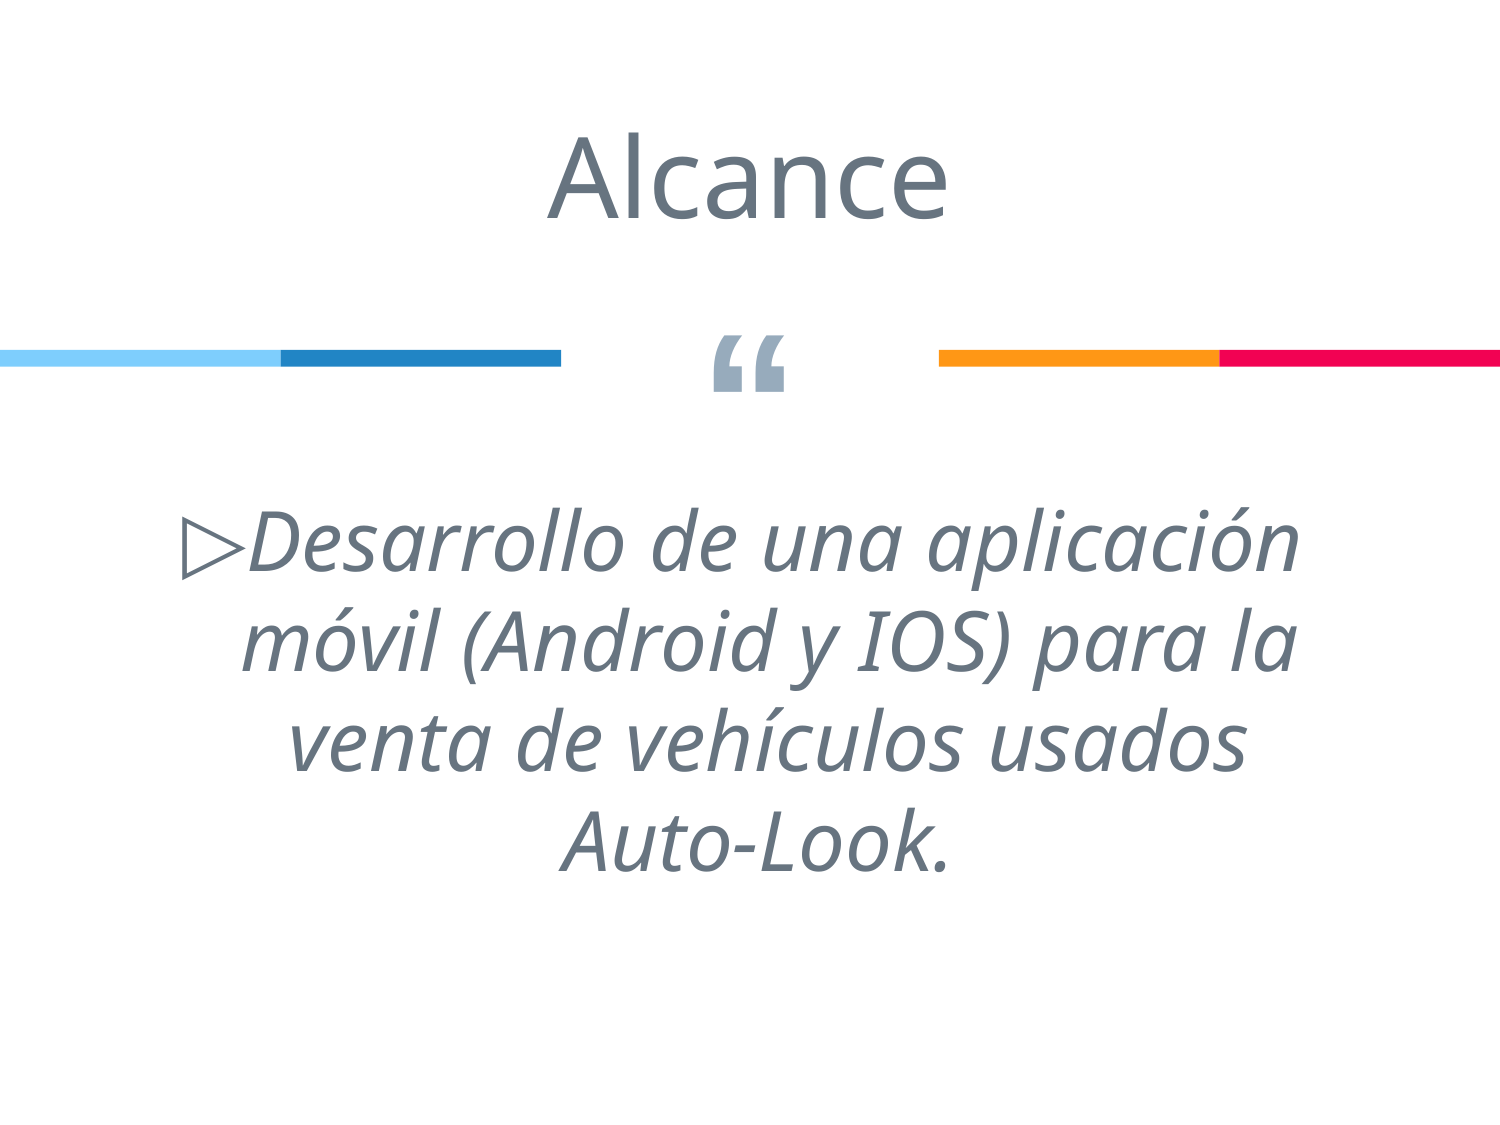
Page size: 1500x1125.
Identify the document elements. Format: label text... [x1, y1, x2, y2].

text_box Alcance [124, 68, 1376, 256]
list Desarrollo de una aplicación móvil (Android y IOS) para la venta de vehículos usados Auto-Look. [124, 472, 1345, 994]
